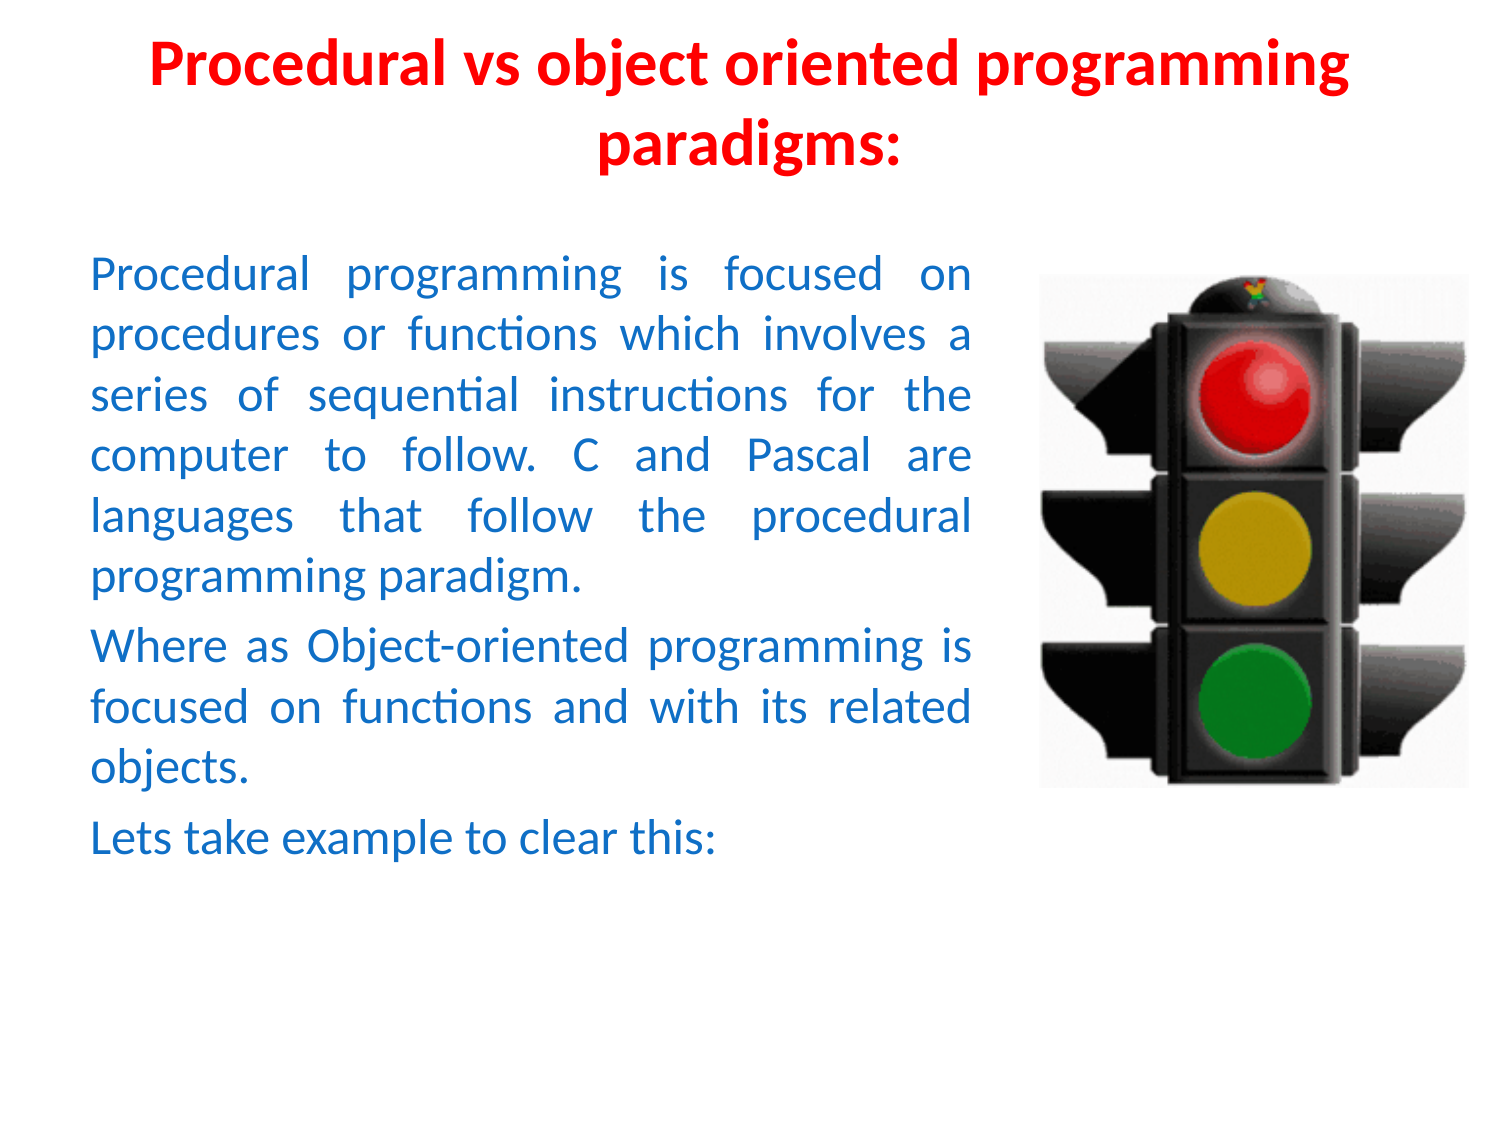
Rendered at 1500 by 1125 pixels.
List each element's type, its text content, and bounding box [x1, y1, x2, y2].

picture [1039, 274, 1469, 788]
title Procedural vs object oriented programming paradigms: [75, 45, 1425, 233]
list Procedural programming is focused on procedures or functions which involves a series of sequential instructions for the computer to follow. C and Pascal are languages that follow the procedural programming paradigm. Where as Object-oriented programming is focused on functions and with its related objects. Lets take example to clear this: [75, 232, 988, 1005]
